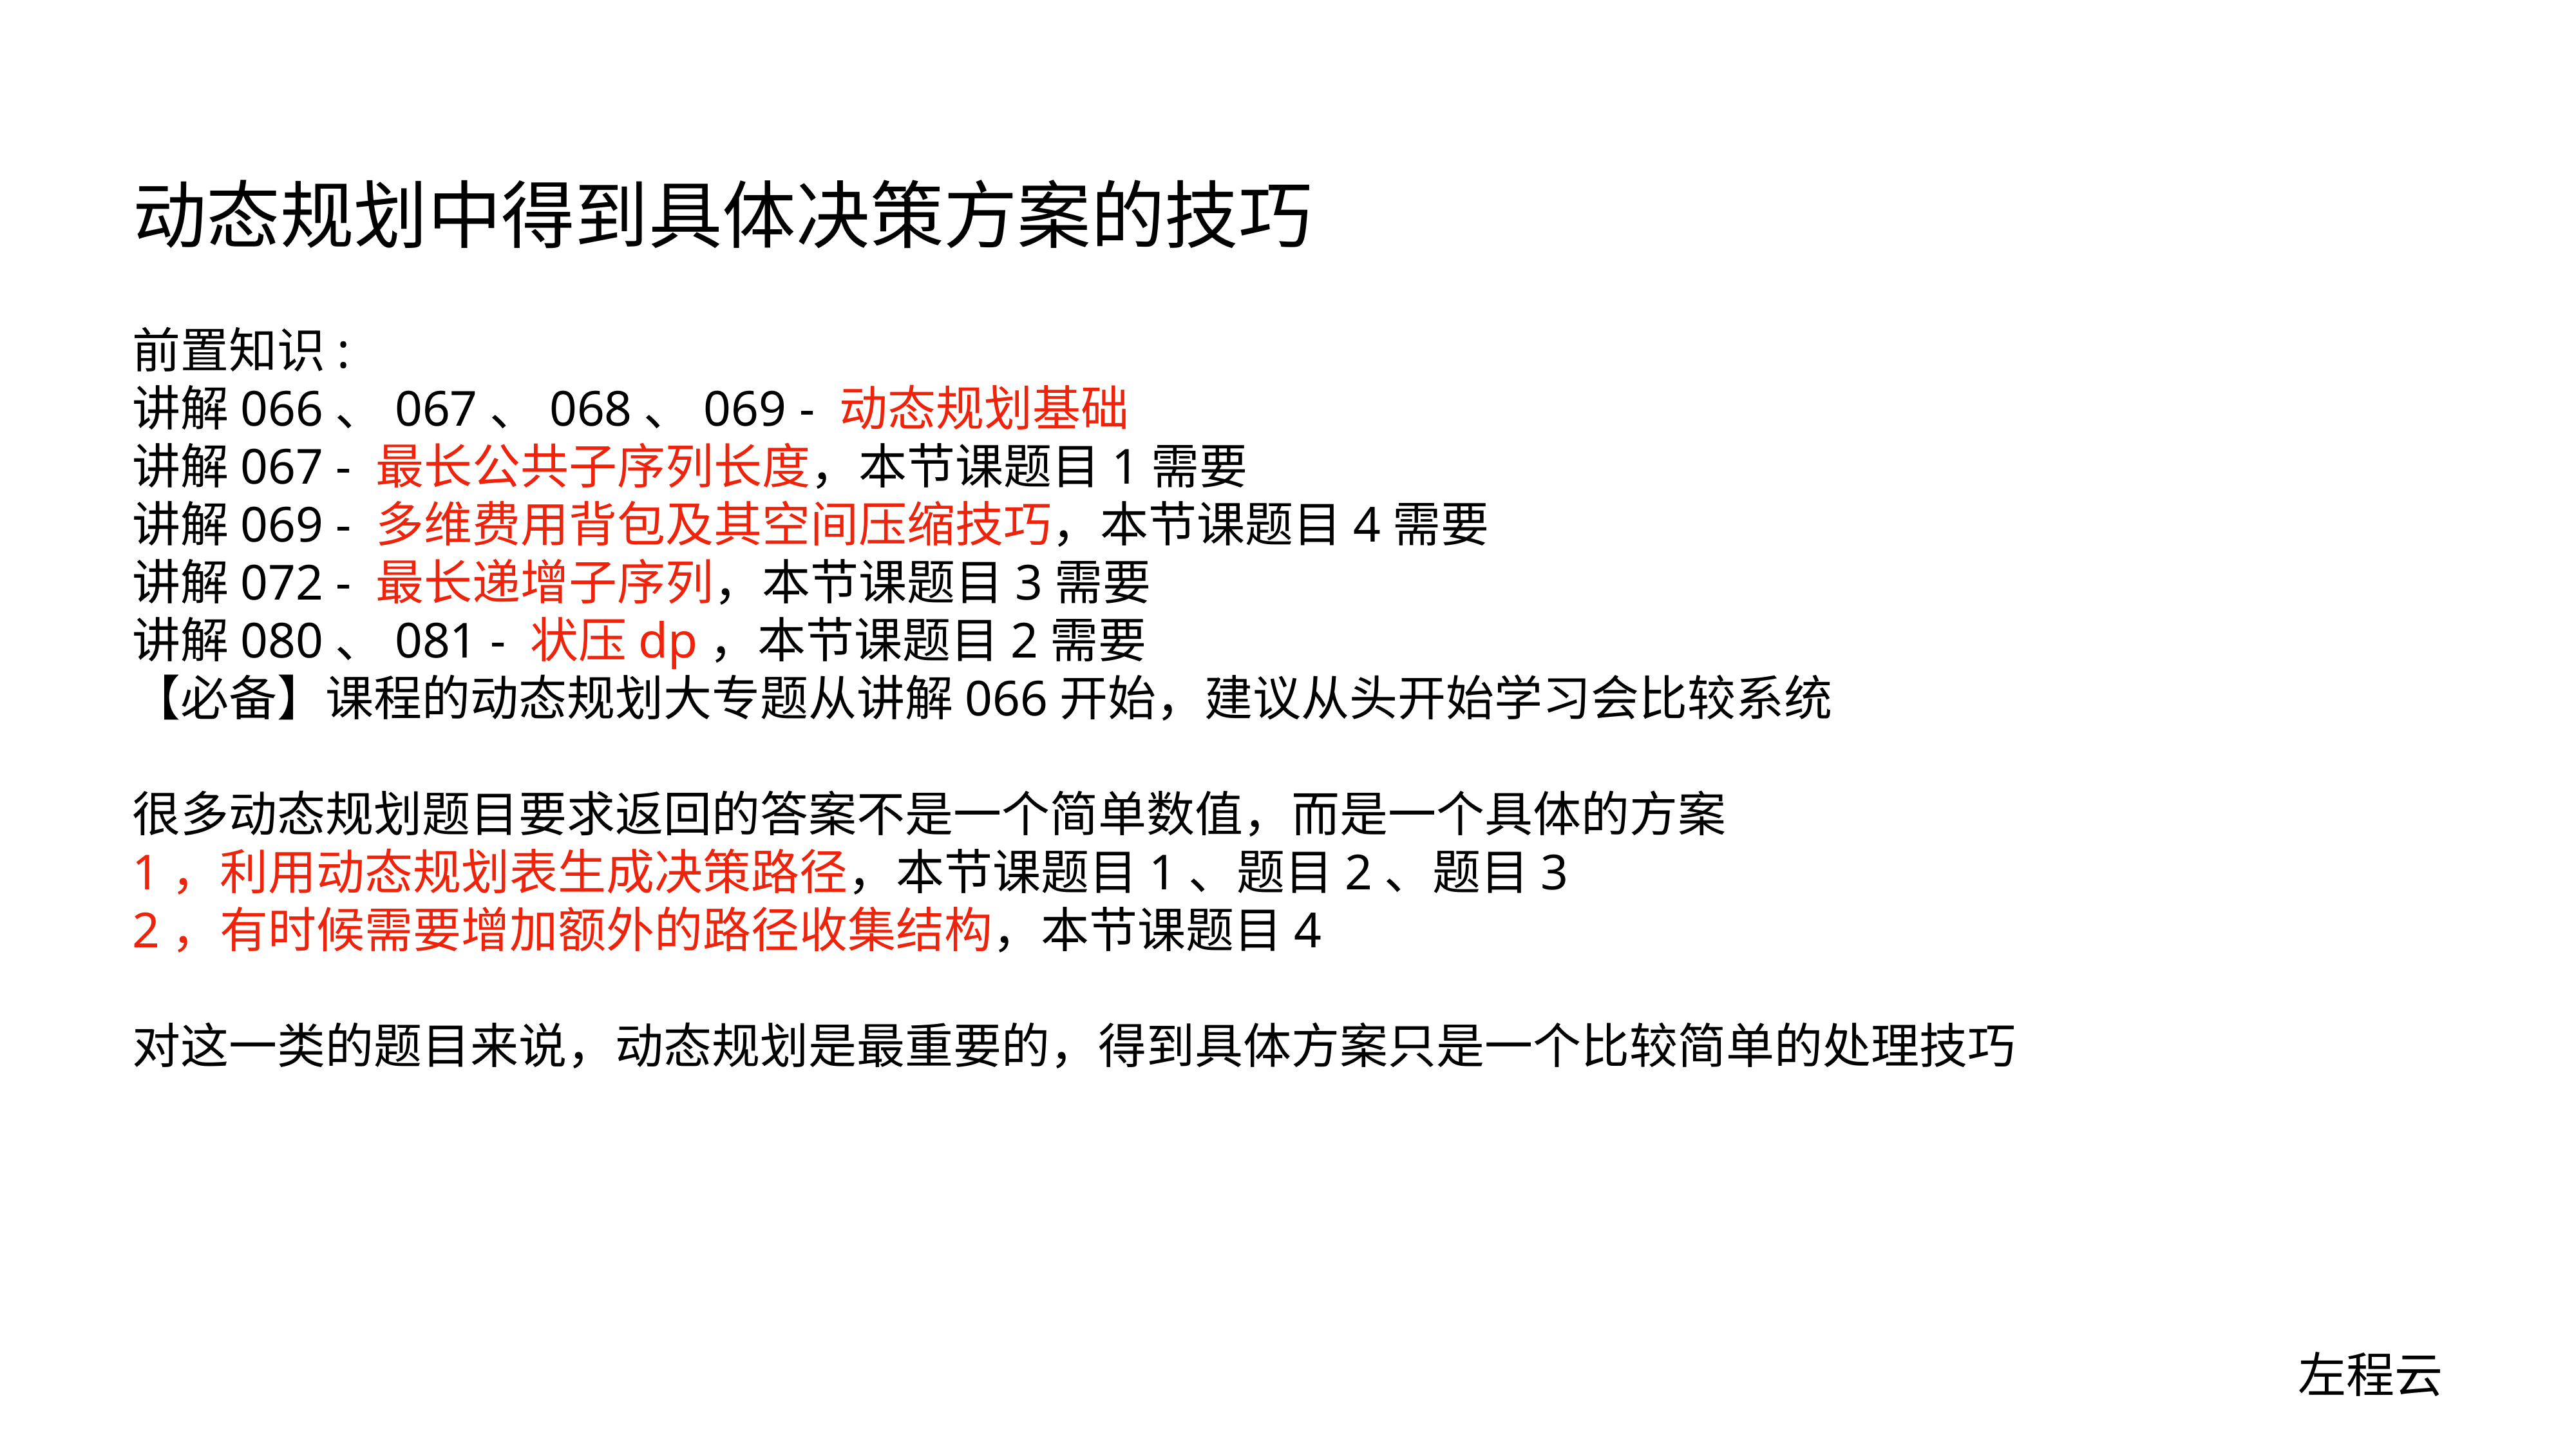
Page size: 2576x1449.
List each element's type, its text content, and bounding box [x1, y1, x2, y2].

text_box 前置知识: 讲解066、067、068、069 - 动态规划基础 讲解067 - 最长公共子序列长度，本节课题目1需要 讲解069 - 多维费用背包及其空间压缩技巧，本节课题目4需要 讲解072 - 最长递增子序列，本节课题目3需要 讲解080、081 - 状压dp，本节课题目2需要 【必备】课程的动态规划大专题从讲解066开始，建议从头开始学习会比较系统 很多动态规划题目要求返回的答案不是一个简单数值，而是一个具体的方案 1，利用动态规划表生成决策路径，本节课题目1、题目2、题目3 2，有时候需要增加额外的路径收集结构，本节课题目4 对这一类的题目来说，动态规划是最重要的，得到具体方案只是一个比较简单的处理技巧 [127, 314, 2449, 1304]
text_box 左程云 [127, 1339, 2449, 1408]
title 动态规划中得到具体决策方案的技巧 [127, 48, 2449, 263]
